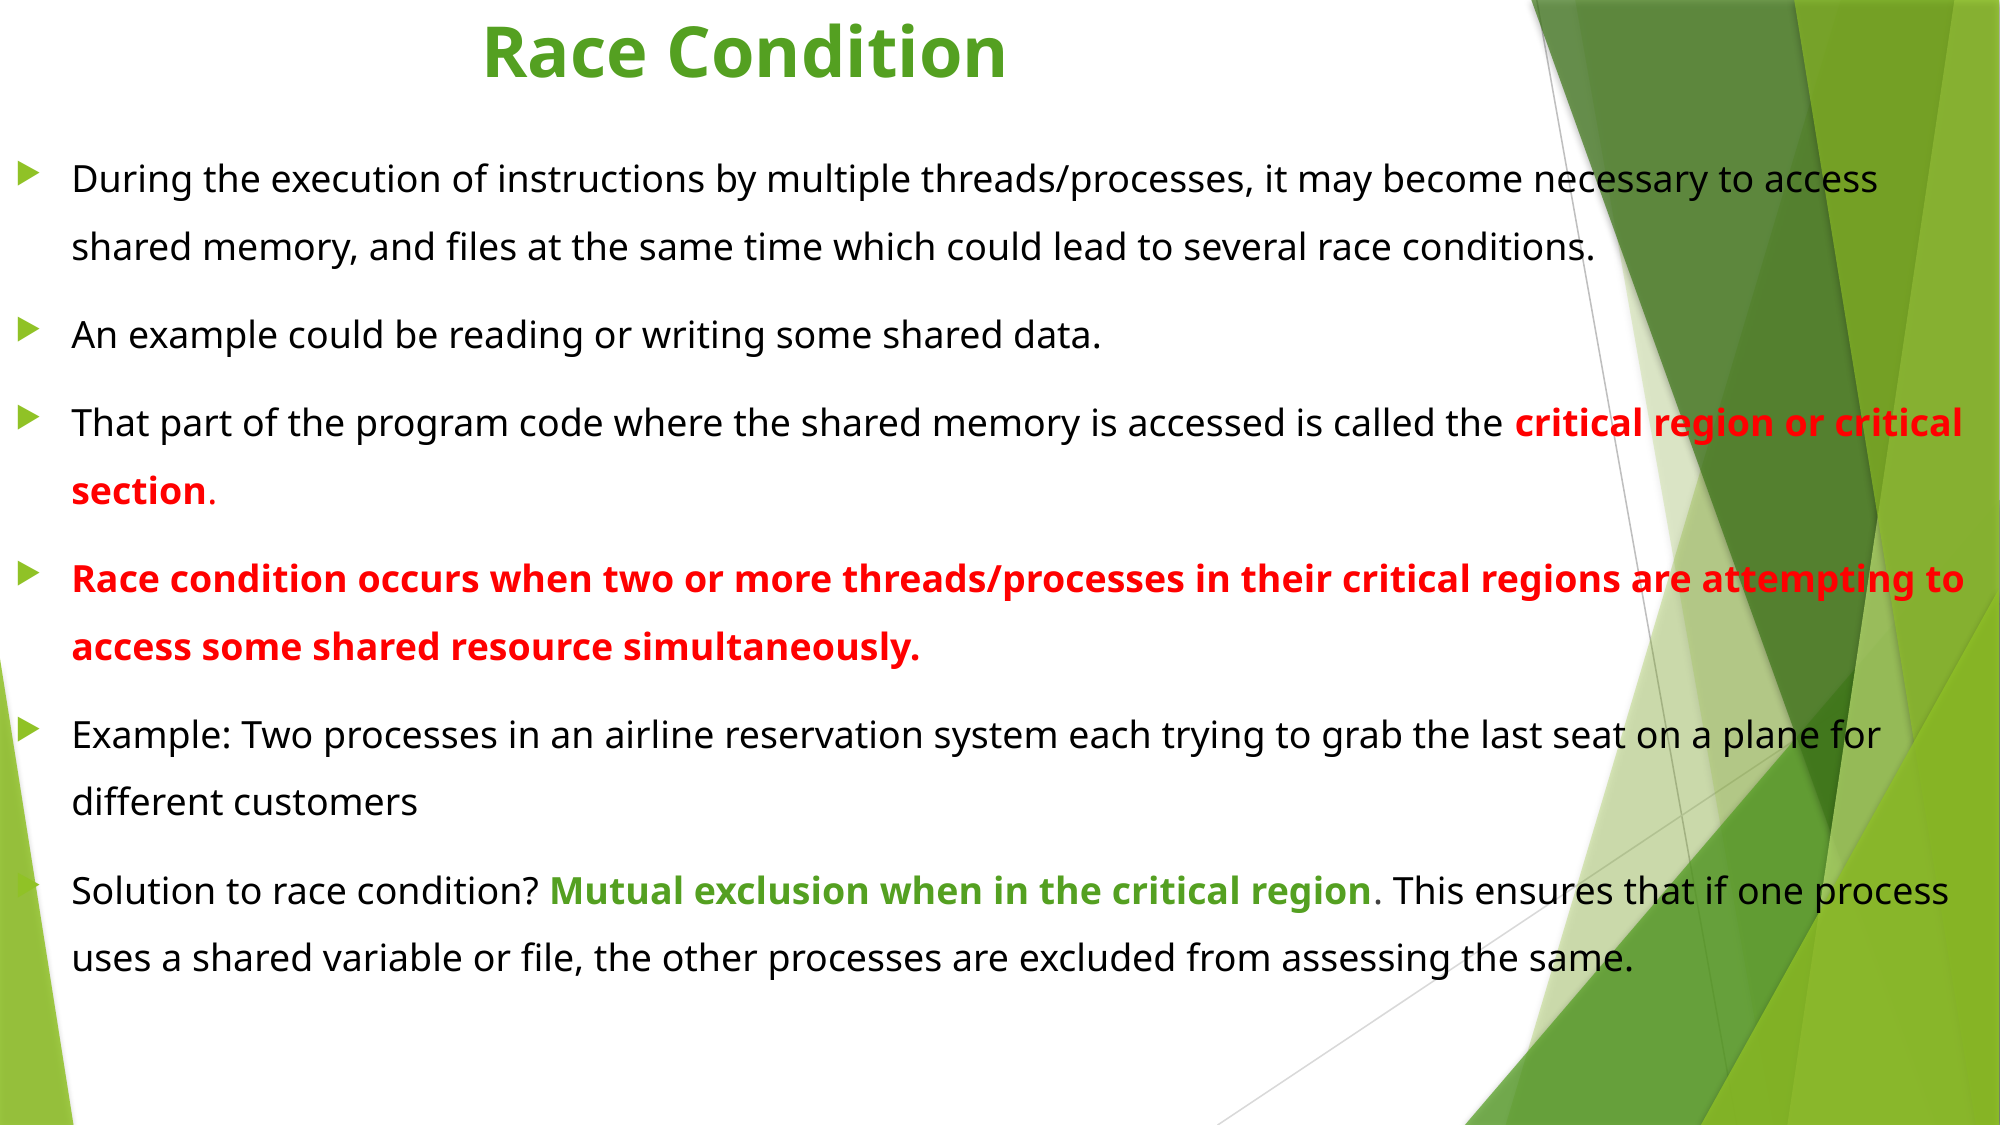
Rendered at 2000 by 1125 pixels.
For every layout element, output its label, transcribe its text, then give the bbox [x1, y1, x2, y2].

title Race Condition [4, 0, 1505, 100]
list During the execution of instructions by multiple threads/processes, it may become necessary to access shared memory, and files at the same time which could lead to several race conditions. An example could be reading or writing some shared data. That part of the program code where the shared memory is accessed is called the critical region or critical section. Race condition occurs when two or more threads/processes in their critical regions are attempting to access some shared resource simultaneously. Example: Two processes in an airline reservation system each trying to grab the last seat on a plane for different customers Solution to race condition? Mutual exclusion when in the critical region. This ensures that if one process uses a shared variable or file, the other processes are excluded from assessing the same. [0, 125, 2000, 1063]
